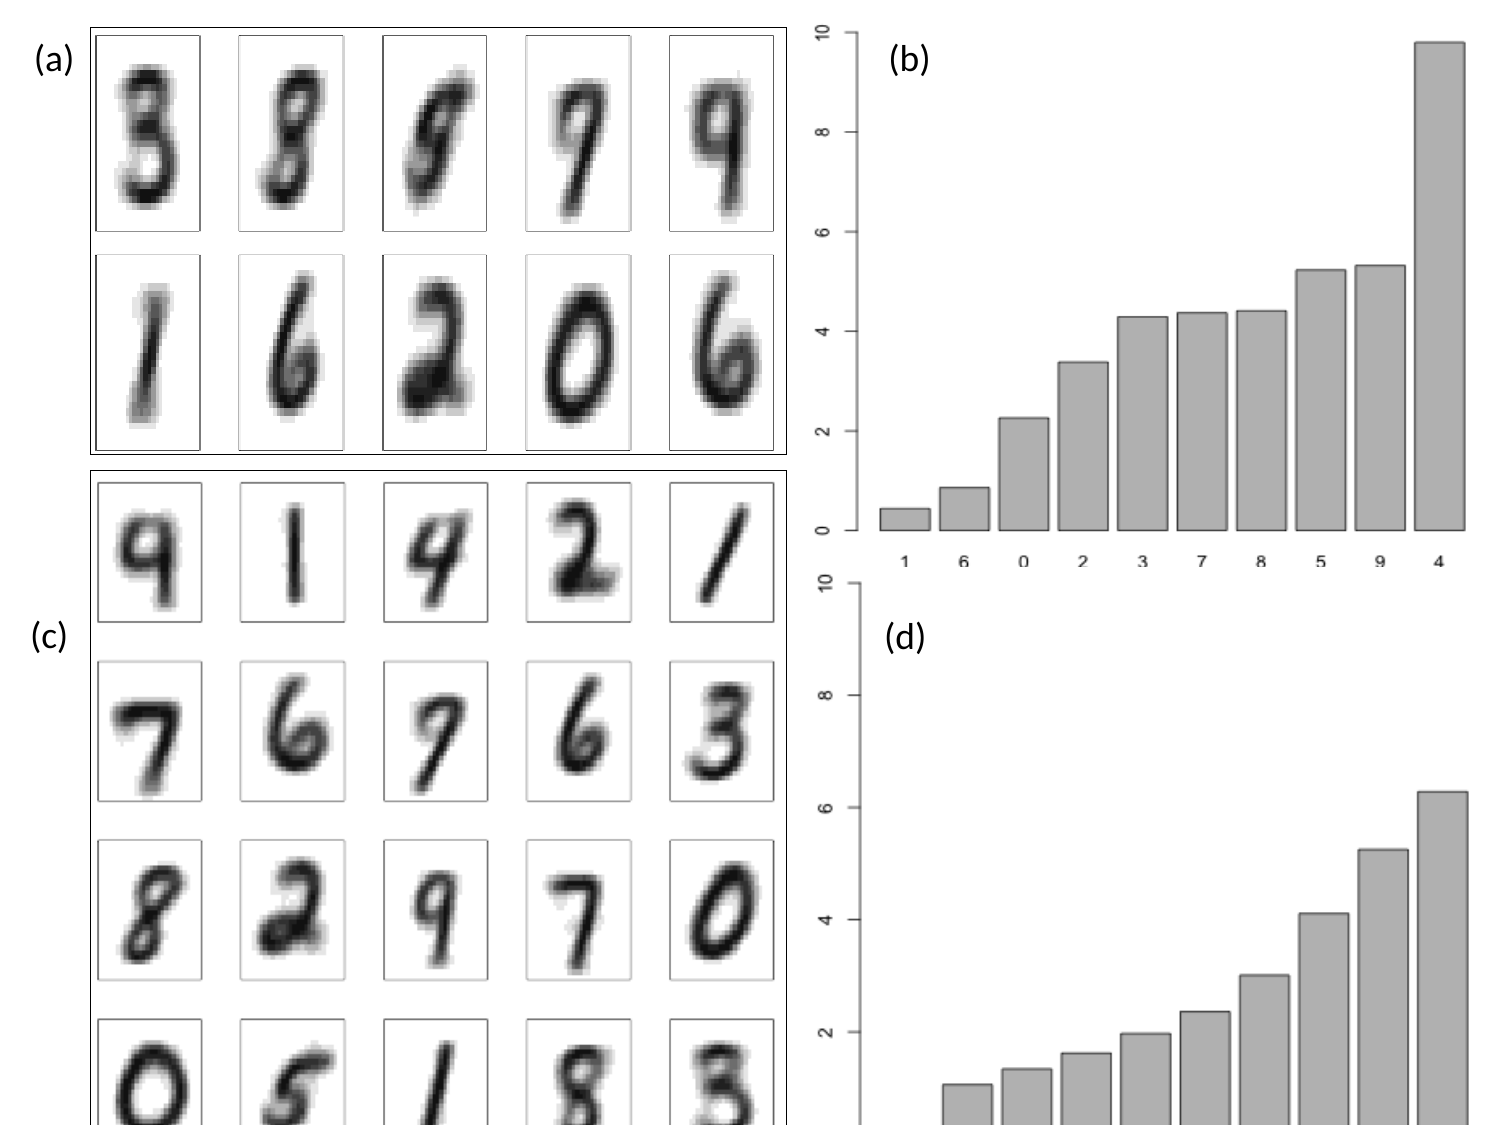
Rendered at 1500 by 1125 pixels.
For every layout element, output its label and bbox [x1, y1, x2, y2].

text_box [18, 21, 1476, 1125]
